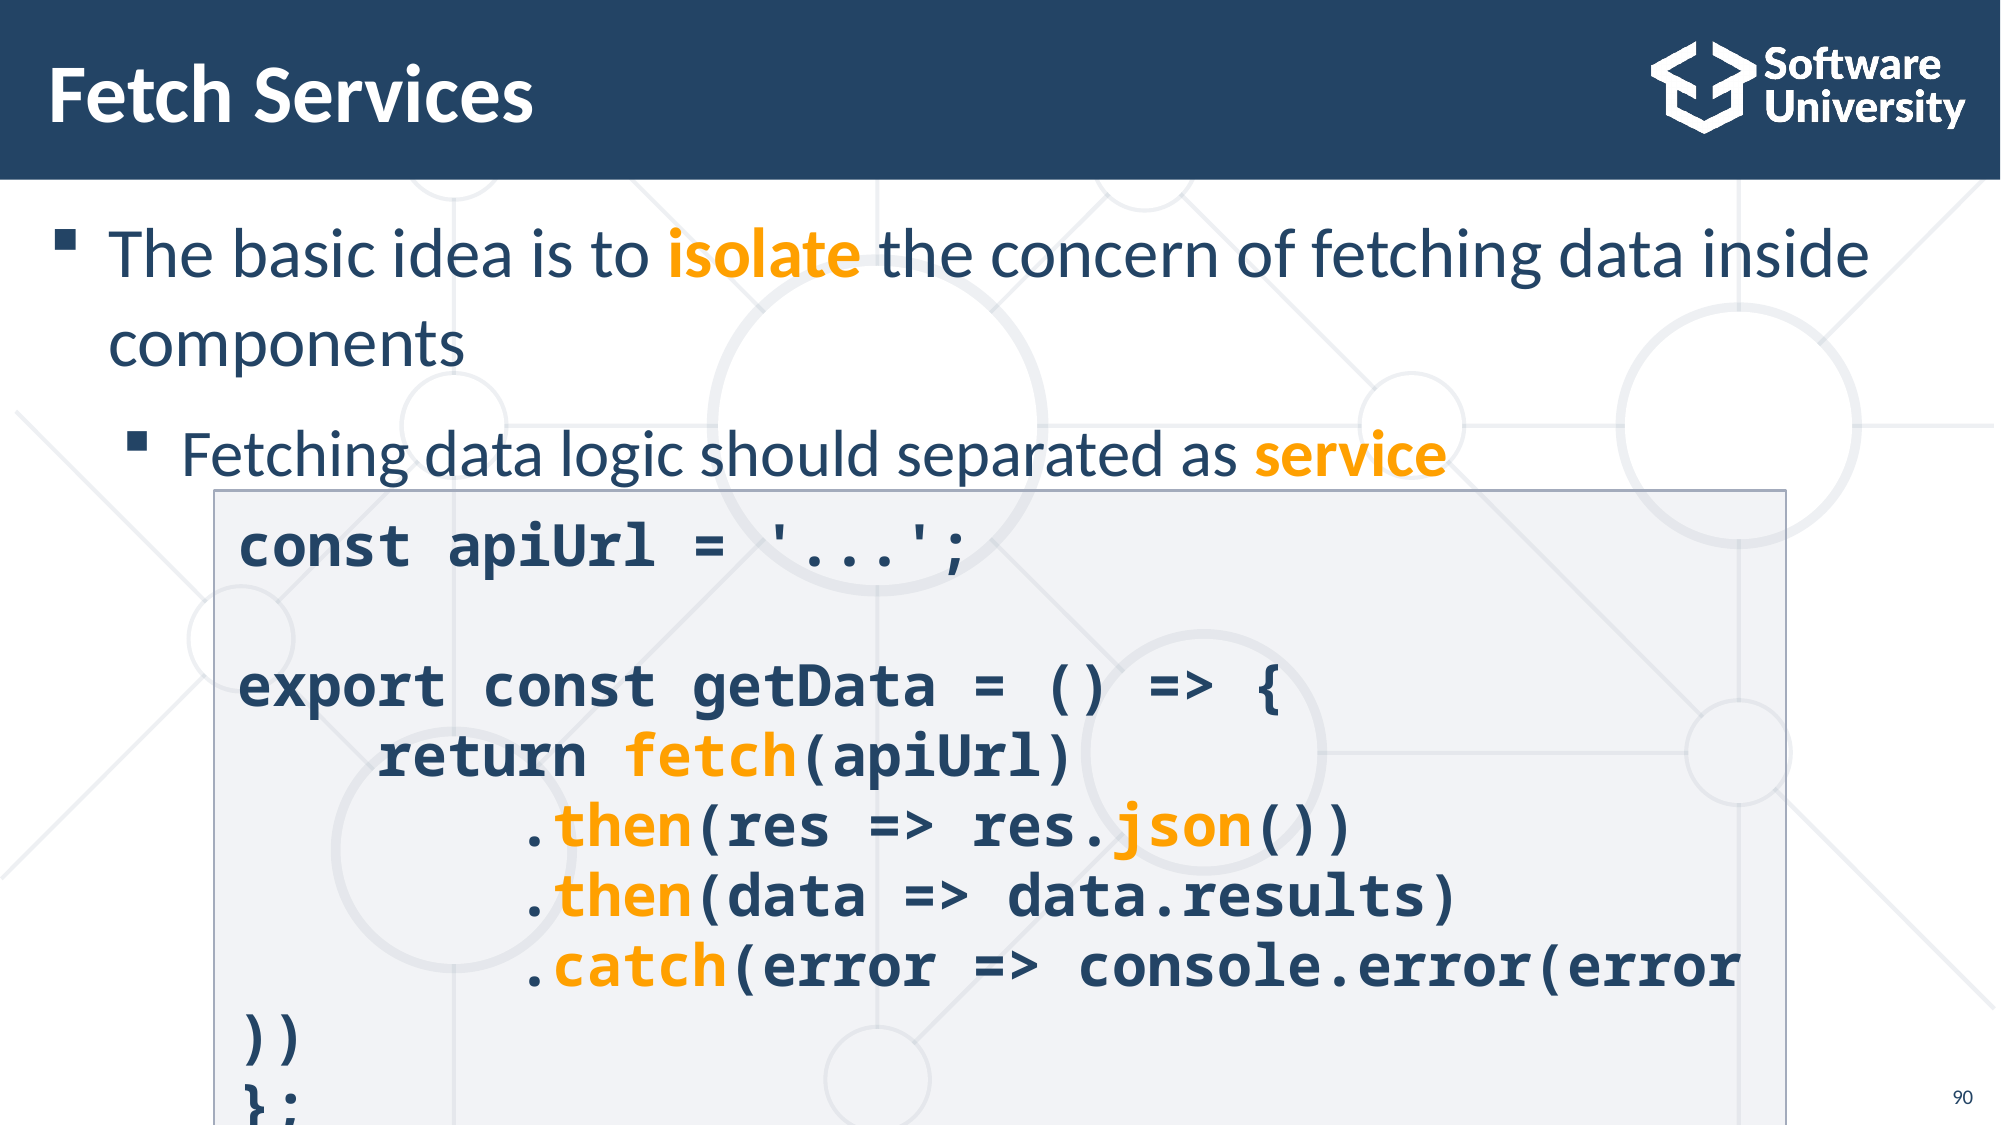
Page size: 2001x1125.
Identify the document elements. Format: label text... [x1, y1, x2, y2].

slide_number 90 [1927, 1067, 1989, 1117]
list The basic idea is to isolate the concern of fetching data inside components Fetching data logic should separated as service [31, 196, 1970, 1050]
text_box const apiUrl = '...'; export const getData = () => { return fetch(apiUrl) .then(res => res.json()) .then(data => data.results) .catch(error => console.error(error)) }; [213, 490, 1787, 1125]
picture [1651, 41, 1966, 134]
title Fetch Services [31, 16, 1625, 162]
